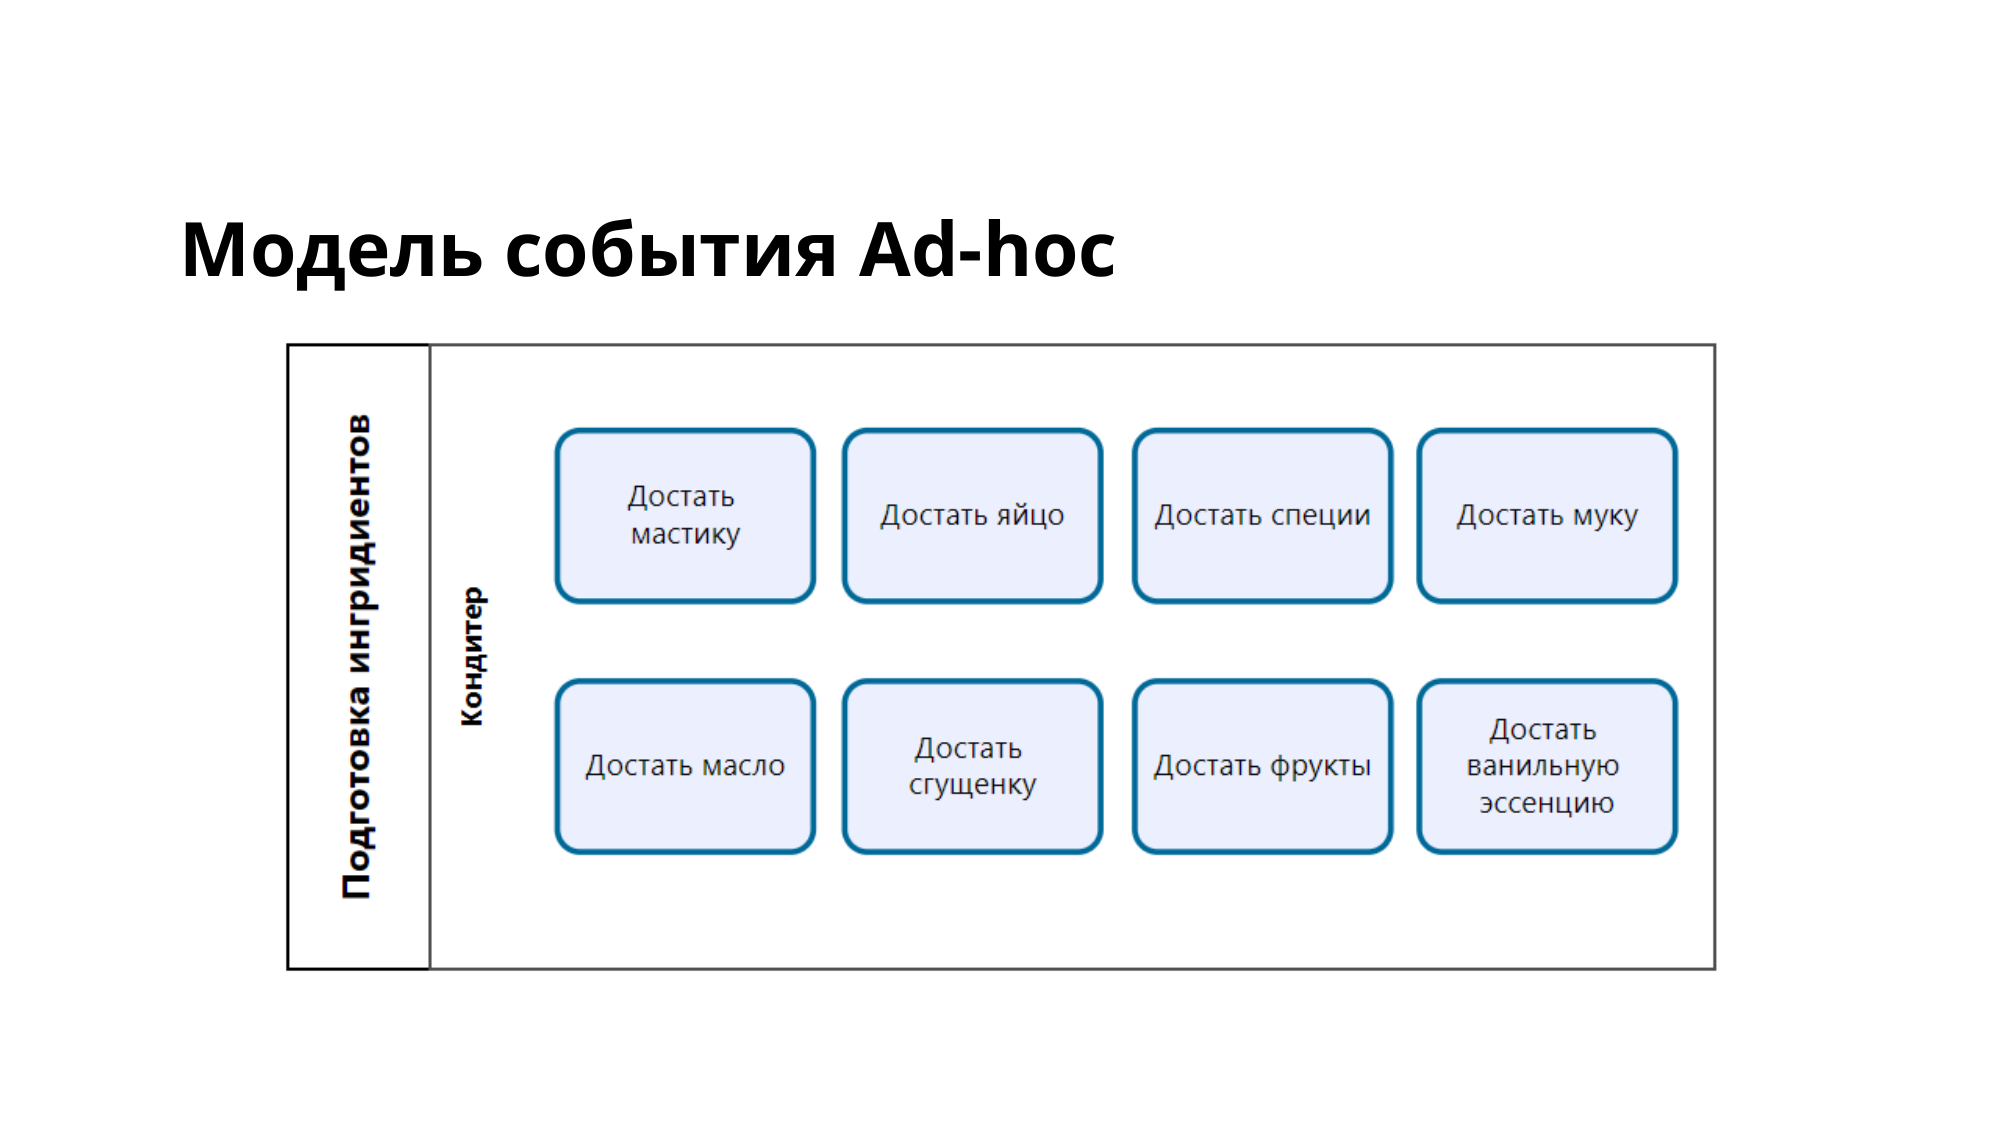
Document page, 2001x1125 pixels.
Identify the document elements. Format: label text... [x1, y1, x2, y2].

title Модель события Ad-hoc [164, 143, 1890, 361]
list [274, 331, 1726, 982]
